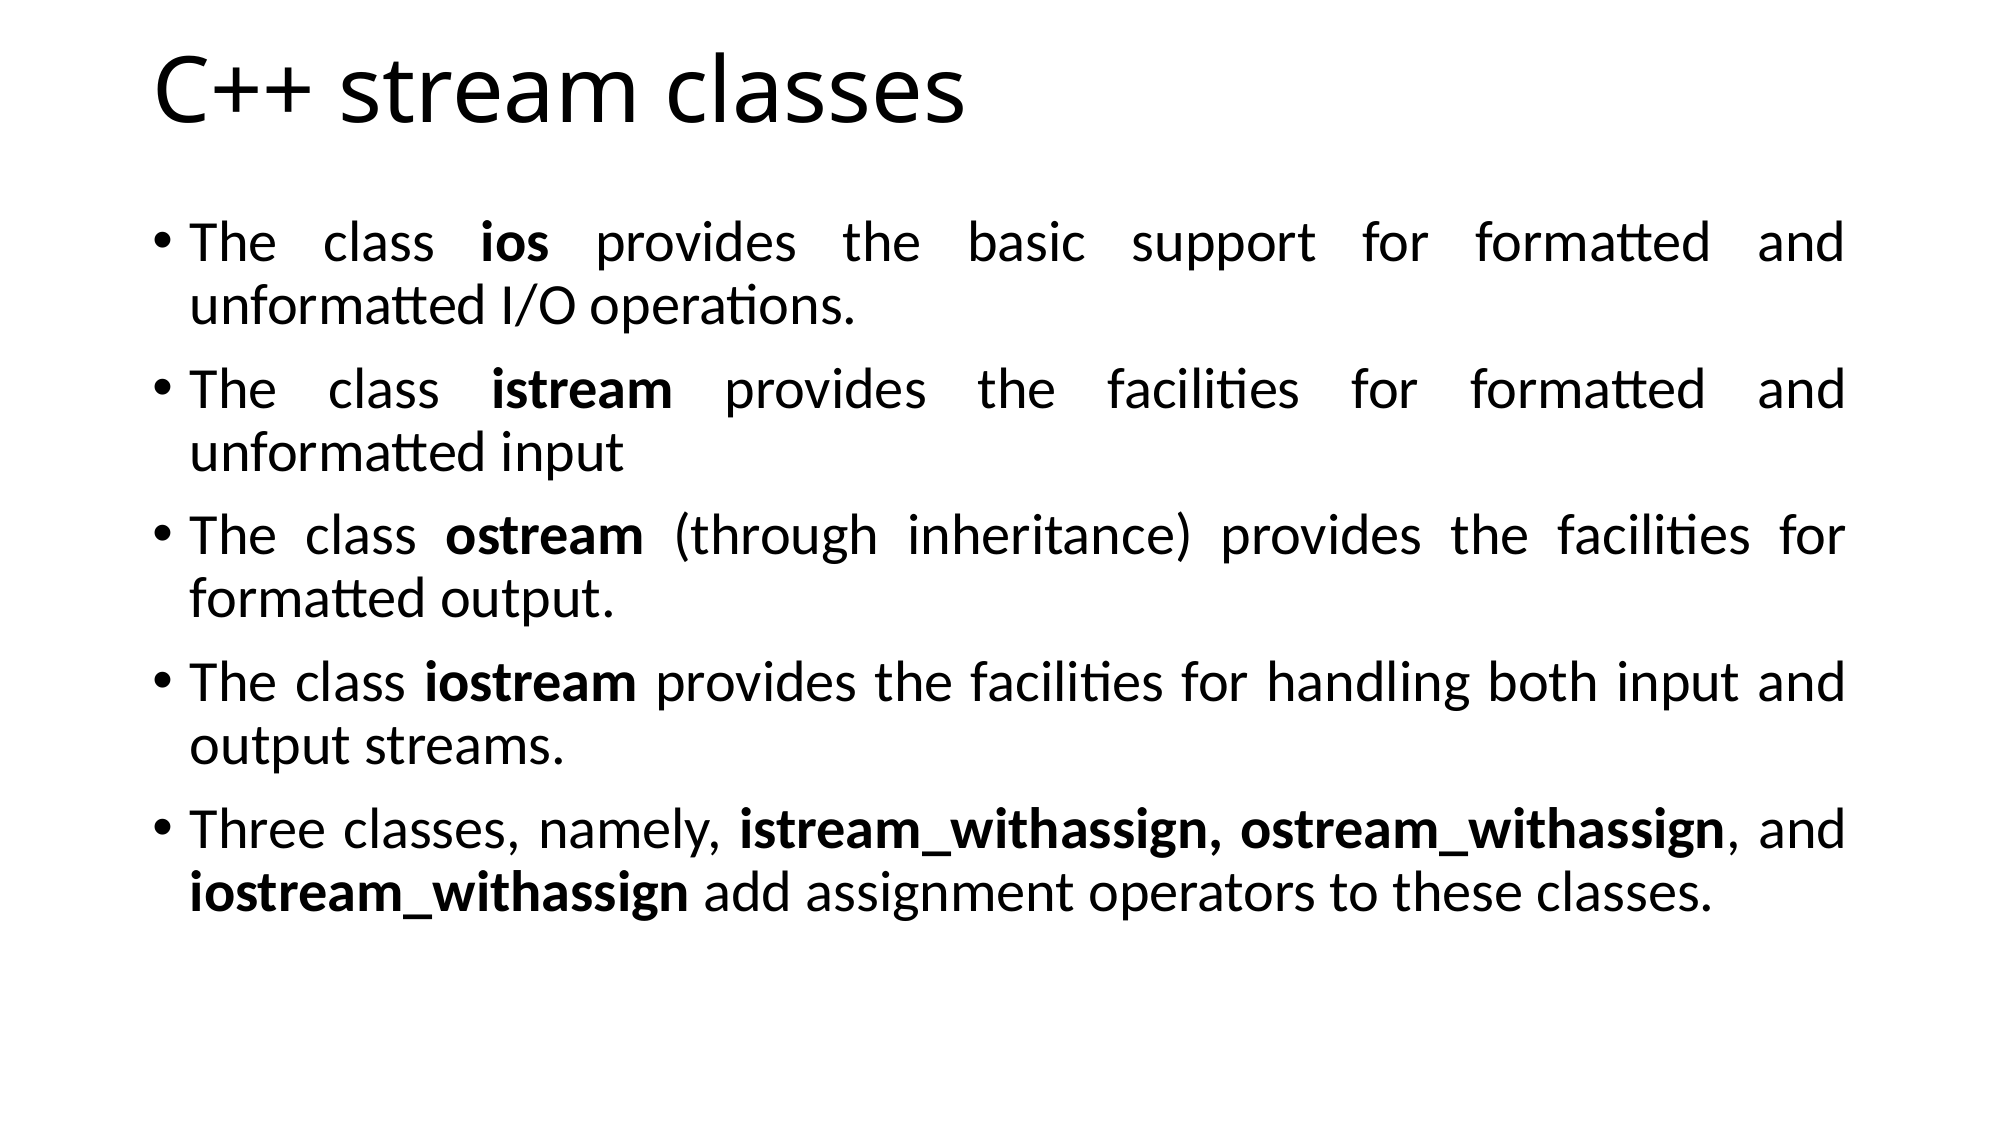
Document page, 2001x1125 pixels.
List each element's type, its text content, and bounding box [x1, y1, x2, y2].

title C++ stream classes [137, 20, 1863, 166]
list The class ios provides the basic support for formatted and unformatted I/O operations. The class istream provides the facilities for formatted and unformatted input The class ostream (through inheritance) provides the facilities for formatted output. The class iostream provides the facilities for handling both input and output streams. Three classes, namely, istream_withassign, ostream_withassign, and iostream_withassign add assignment operators to these classes. [137, 203, 1863, 1014]
